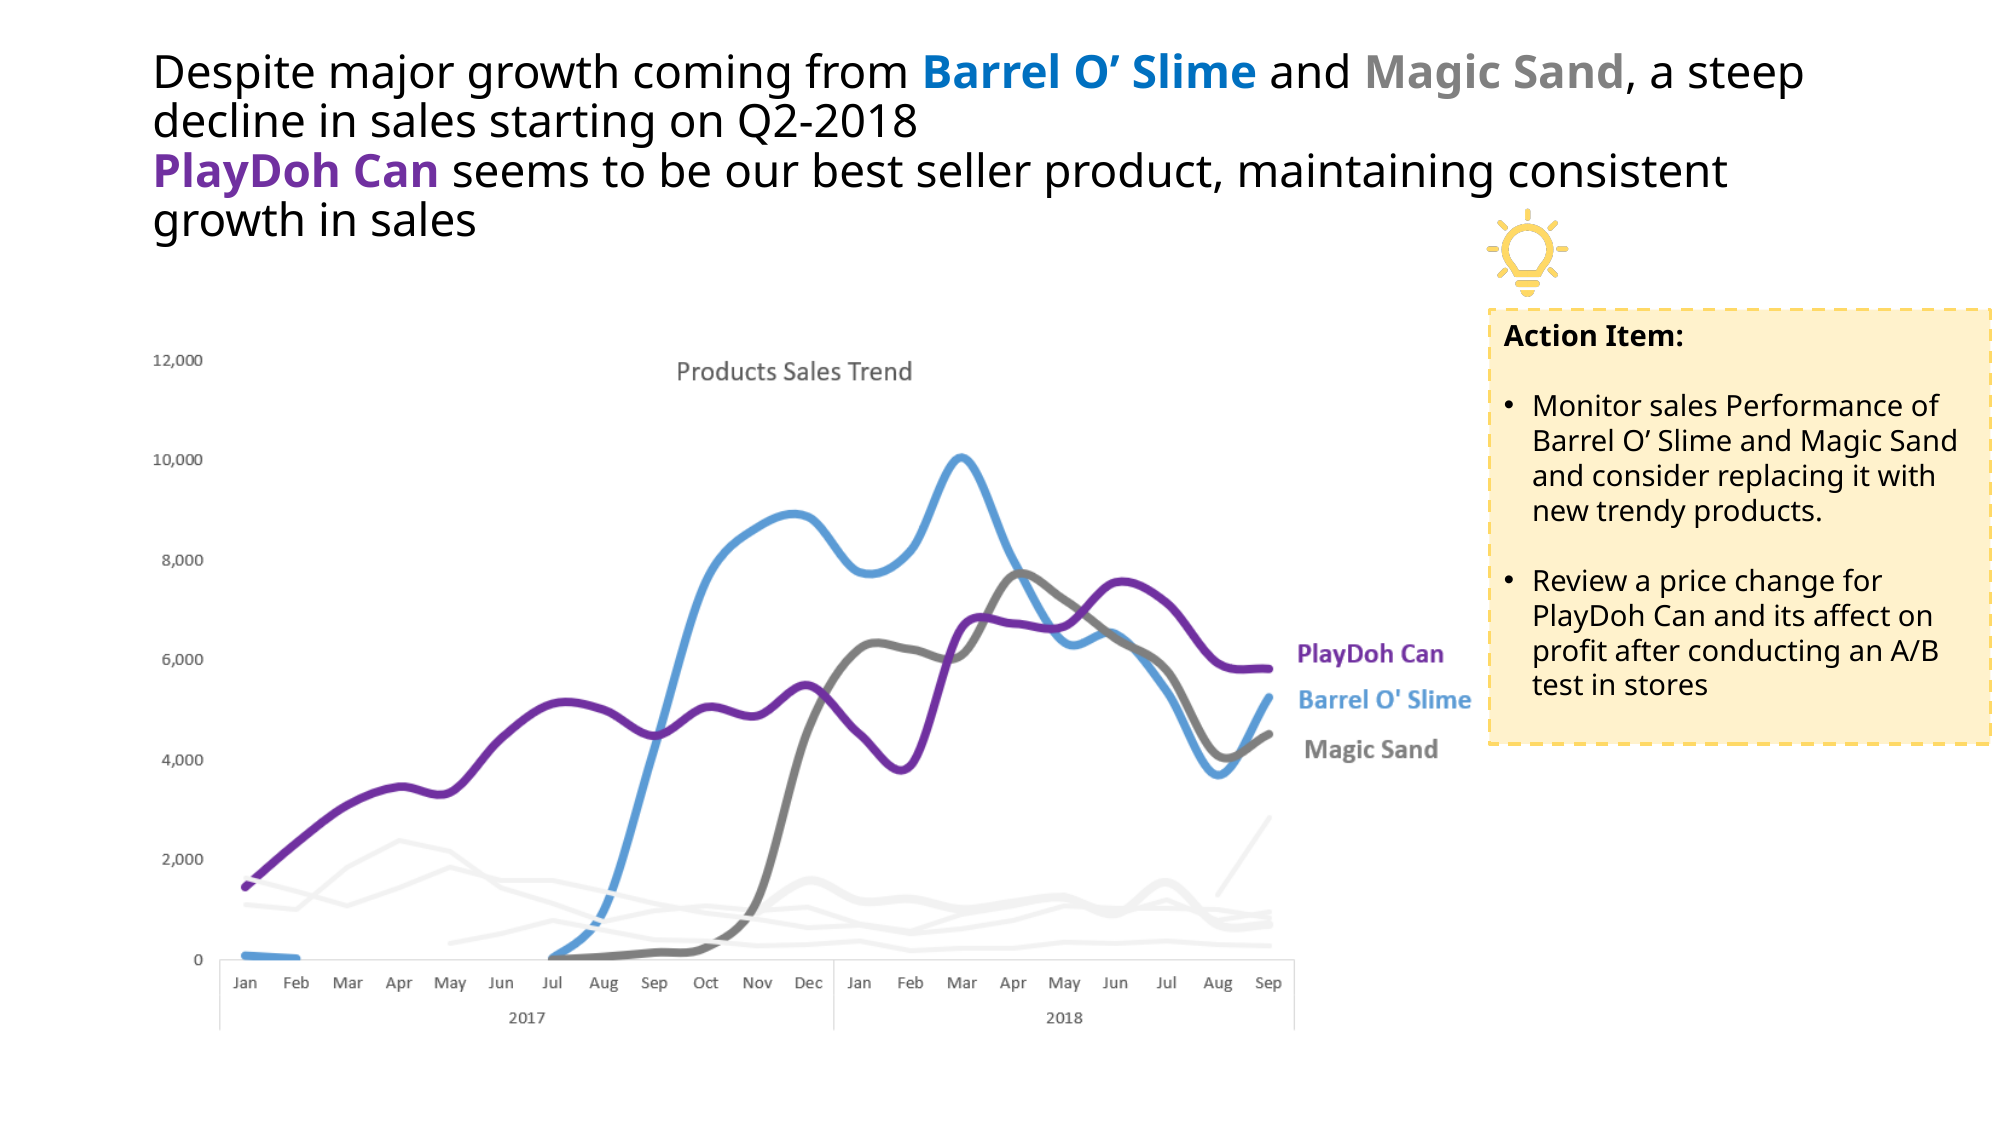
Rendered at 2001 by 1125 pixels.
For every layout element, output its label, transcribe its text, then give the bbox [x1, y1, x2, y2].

picture [124, 309, 1480, 1038]
title Despite major growth coming from Barrel O’ Slime and Magic Sand, a steep decline in sales starting on Q2-2018 PlayDoh Can seems to be our best seller product, maintaining consistent growth in sales [137, 41, 1863, 254]
text_box Action Item: Monitor sales Performance of Barrel O’ Slime and Magic Sand and consider replacing it with new trendy products. Review a price change for PlayDoh Can and its affect on profit after conducting an A/B test in stores [1489, 309, 1991, 744]
picture [1479, 205, 1576, 302]
